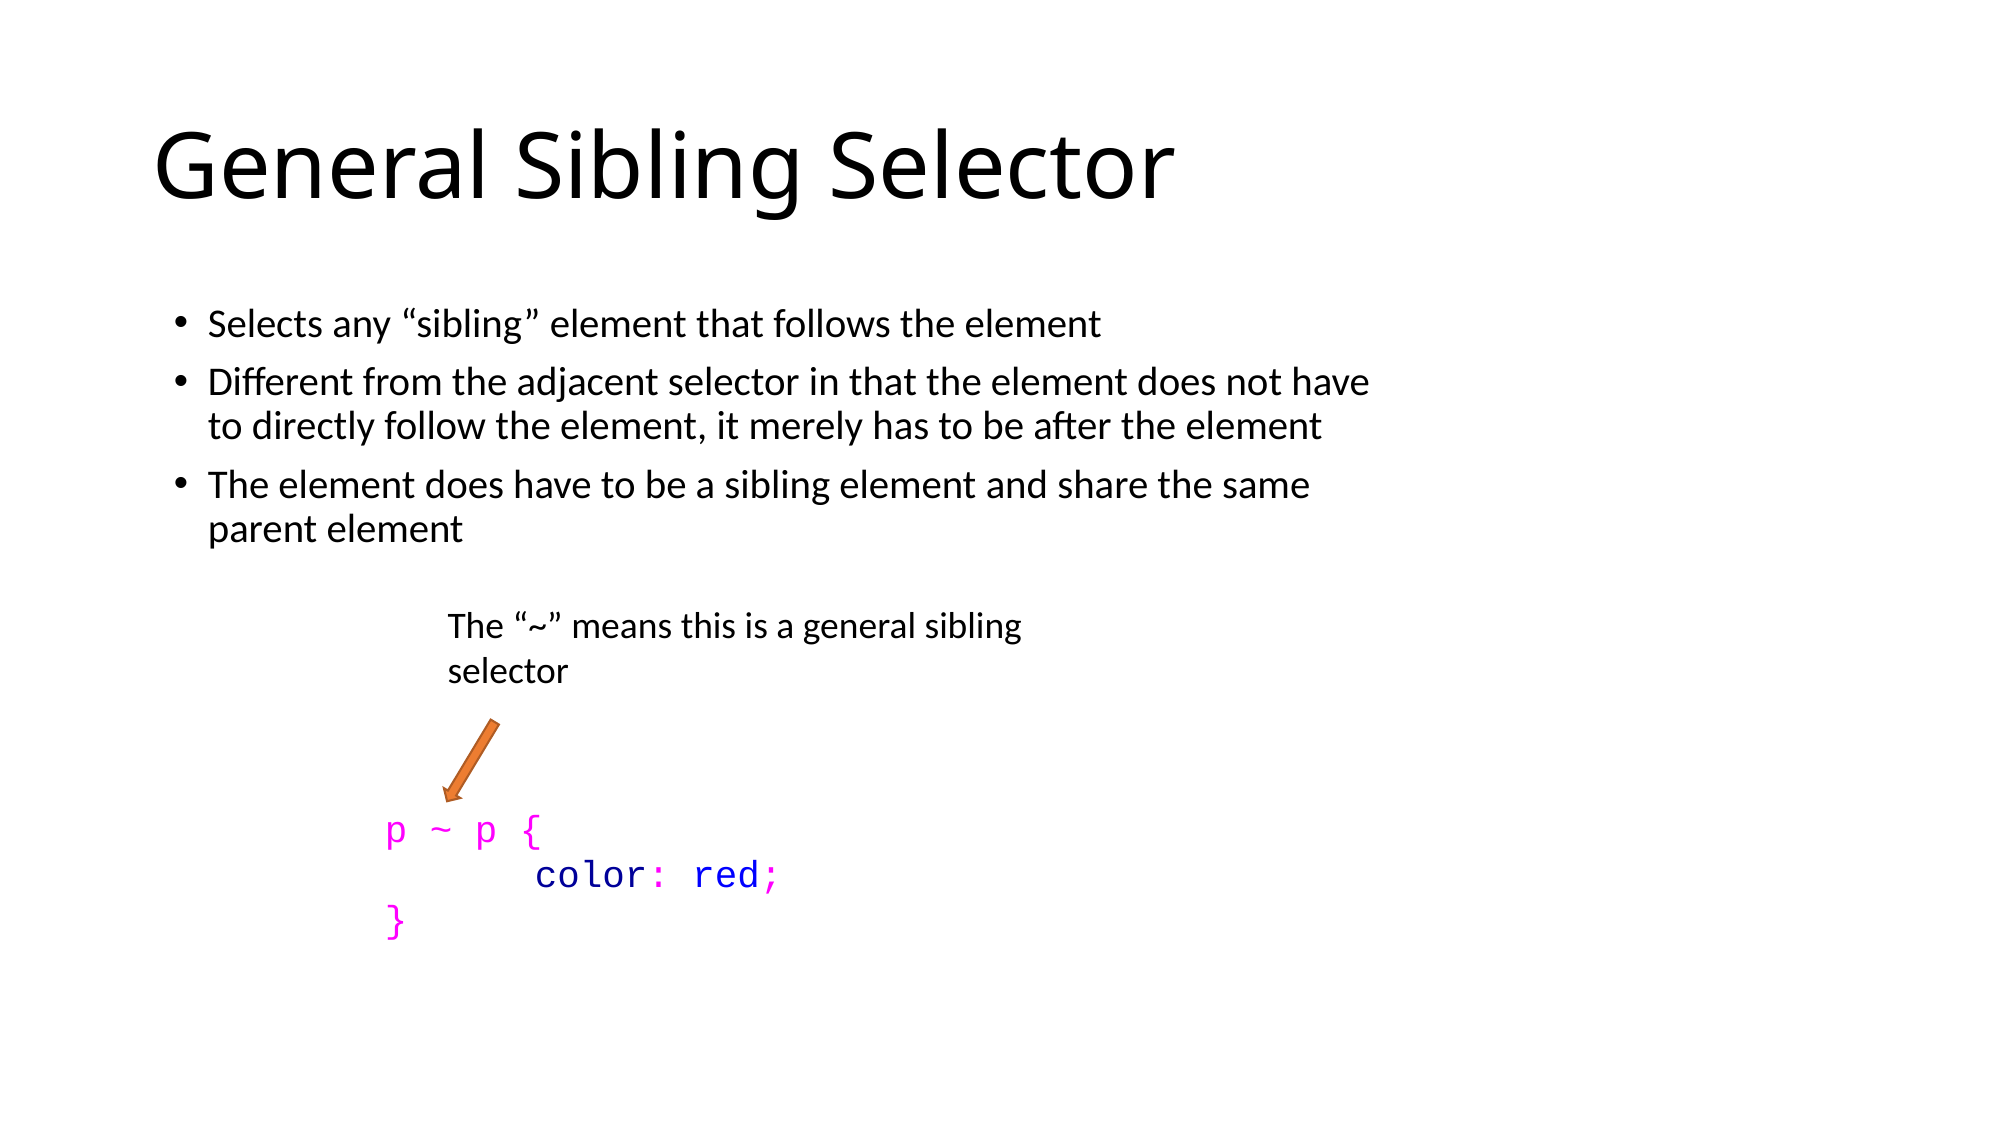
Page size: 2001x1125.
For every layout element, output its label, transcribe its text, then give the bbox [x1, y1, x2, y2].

text_box The “~” means this is a general sibling selector [432, 593, 1079, 698]
list Selects any “sibling” element that follows the element Different from the adjacent selector in that the element does not have to directly follow the element, it merely has to be after the element The element does have to be a sibling element and share the same parent element [159, 294, 1393, 585]
title General Sibling Selector [137, 59, 1863, 278]
text_box [442, 718, 501, 803]
text_box p ~ p { color: red; } [369, 797, 1070, 948]
